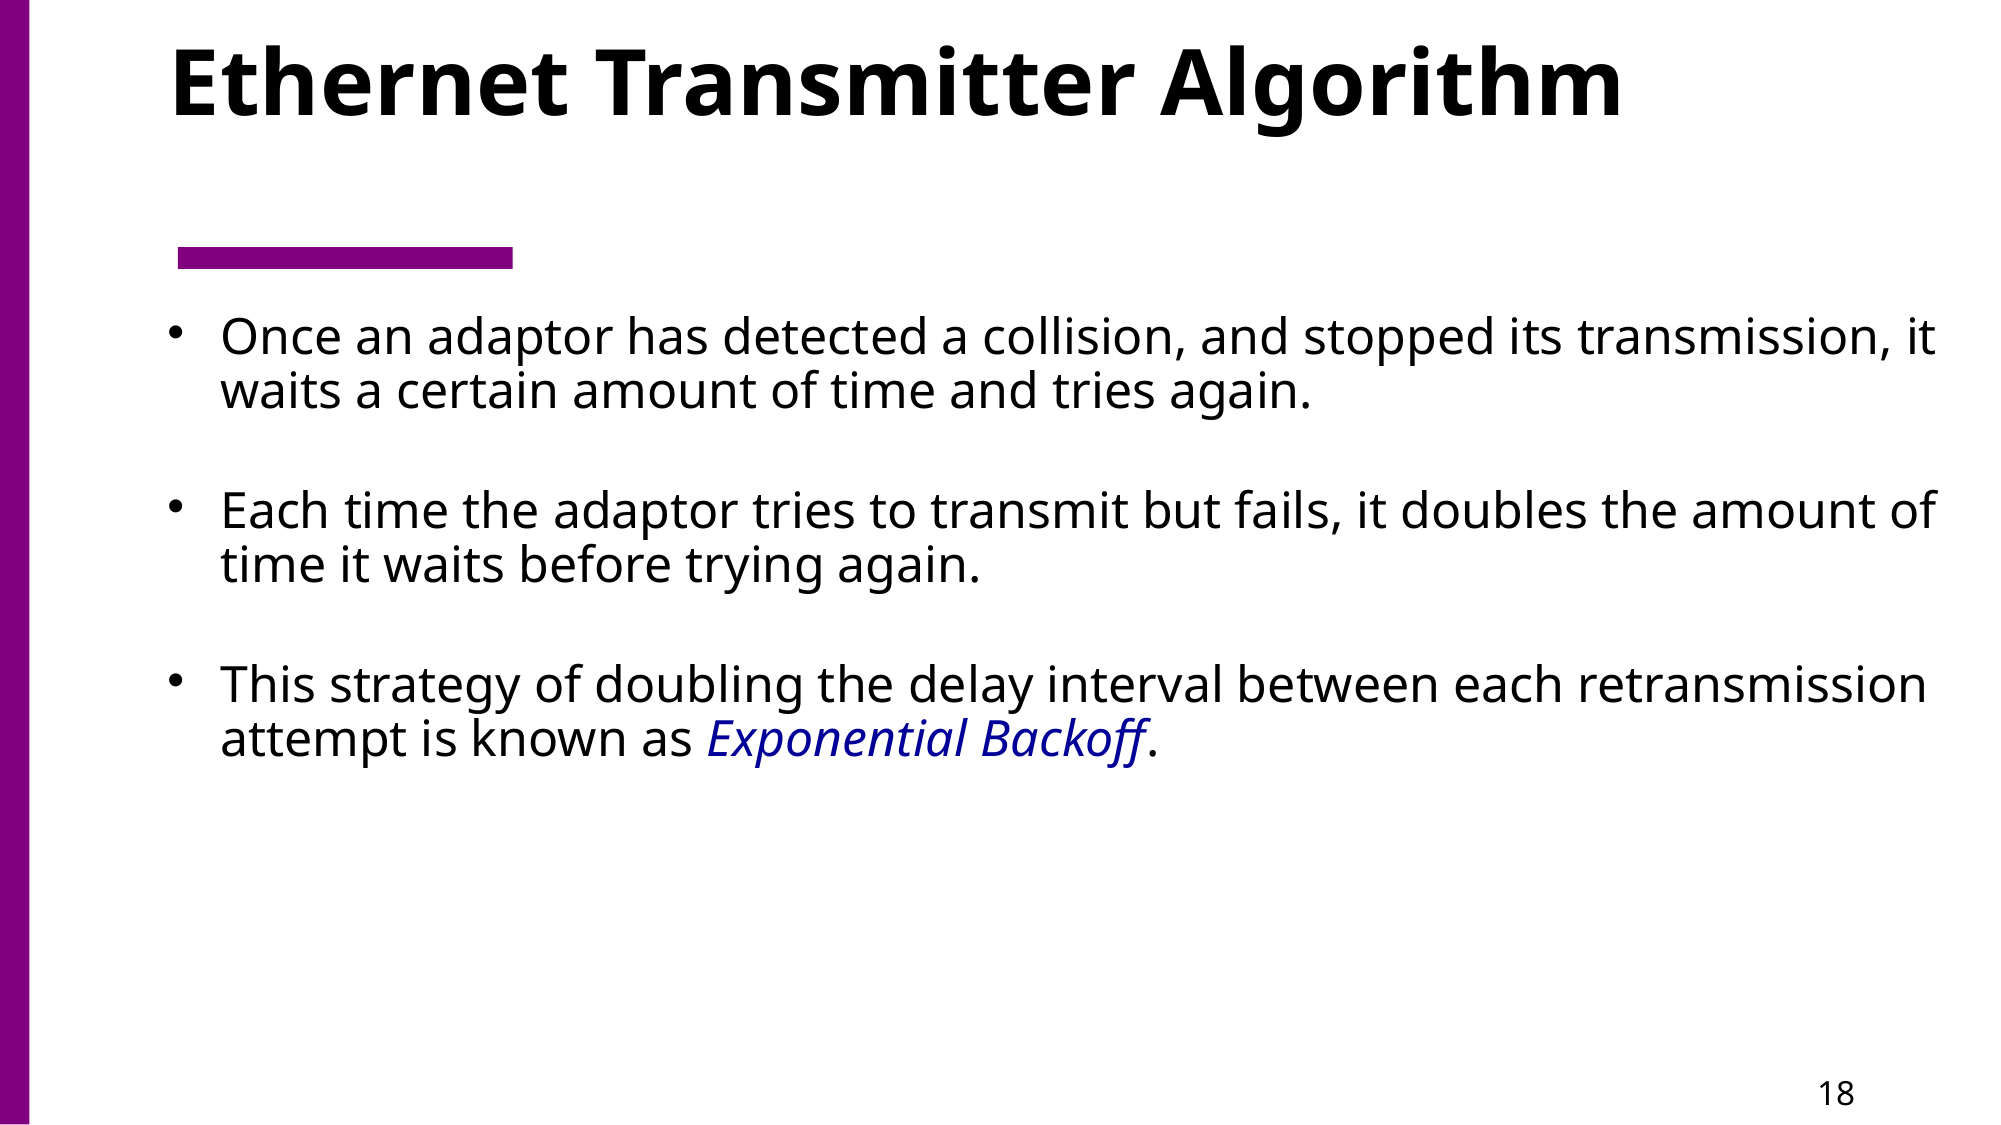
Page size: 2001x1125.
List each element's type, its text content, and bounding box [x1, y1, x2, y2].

title Ethernet Transmitter Algorithm [133, 0, 1945, 134]
list Once an adaptor has detected a collision, and stopped its transmission, it waits a certain amount of time and tries again. Each time the adaptor tries to transmit but fails, it doubles the amount of time it waits before trying again. This strategy of doubling the delay interval between each retransmission attempt is known as Exponential Backoff. [149, 184, 1959, 1024]
